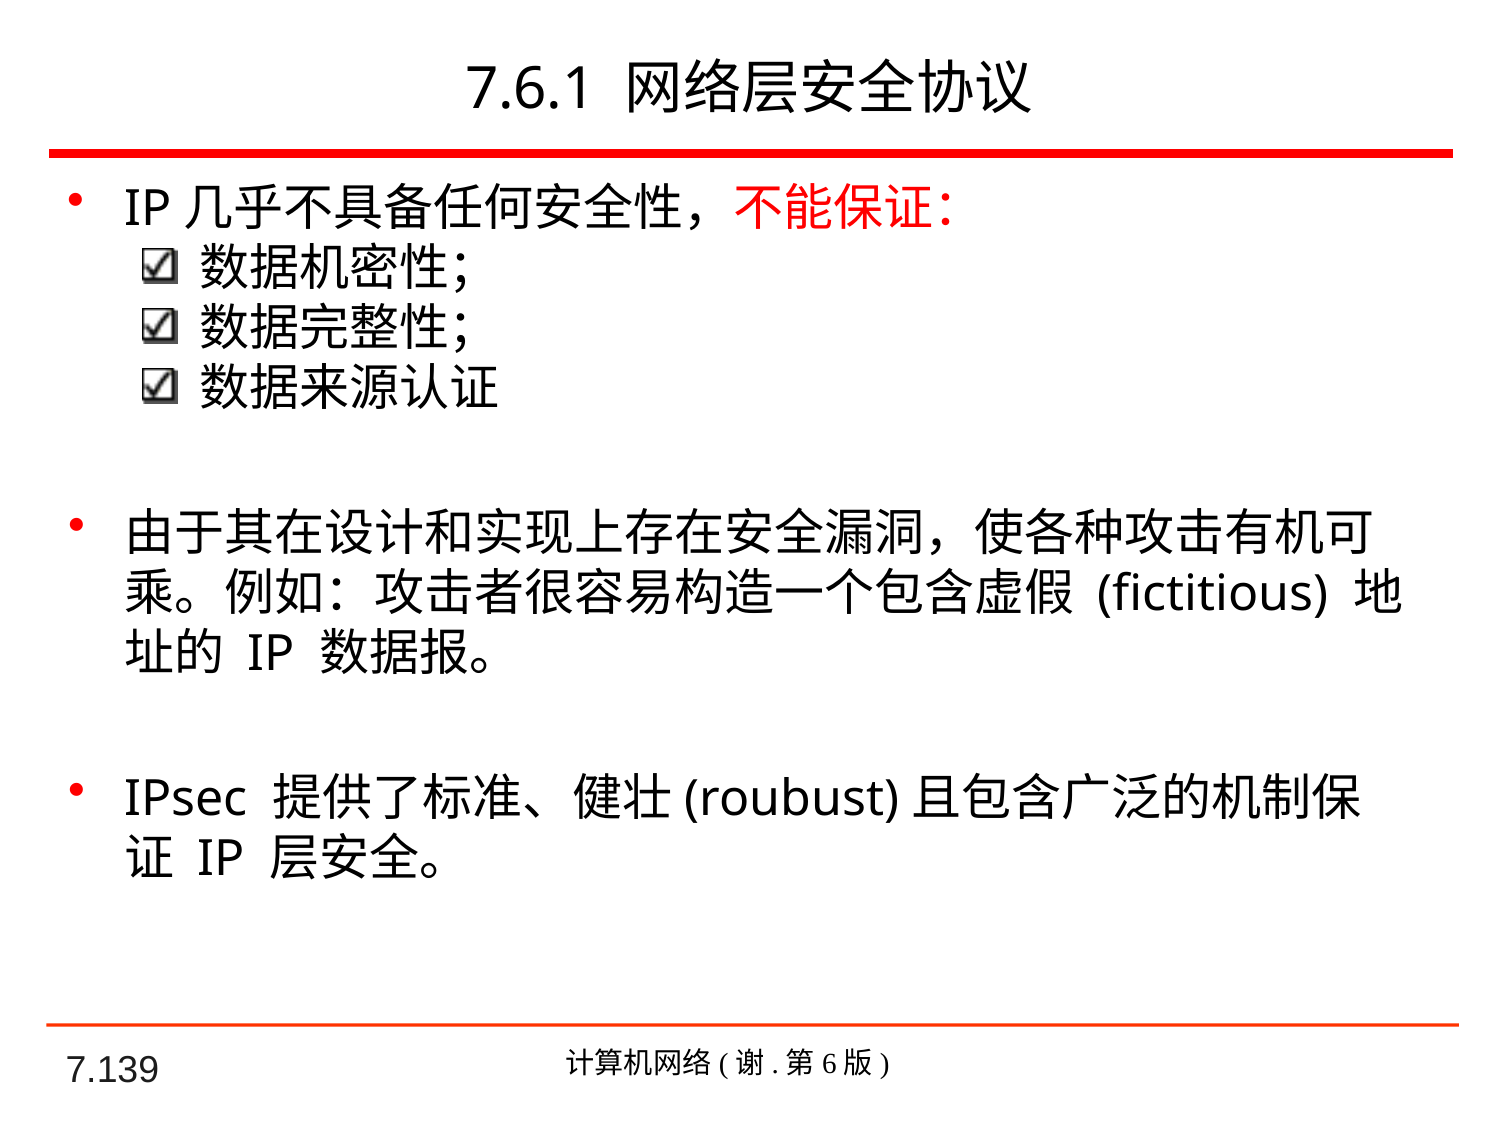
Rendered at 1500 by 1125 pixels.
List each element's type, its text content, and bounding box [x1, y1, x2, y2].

picture [142, 308, 178, 344]
picture [142, 248, 178, 284]
list IP几乎不具备任何安全性，不能保证： 数据机密性； 数据完整性； 数据来源认证 由于其在设计和实现上存在安全漏洞，使各种攻击有机可乘。例如：攻击者很容易构造一个包含虚假 (fictitious) 地址的 IP 数据报。 IPsec 提供了标准、健壮(roubust)且包含广泛的机制保证 IP 层安全。 [53, 168, 1426, 1014]
picture [142, 368, 178, 404]
title 7.6.1 网络层安全协议 [58, 33, 1440, 137]
